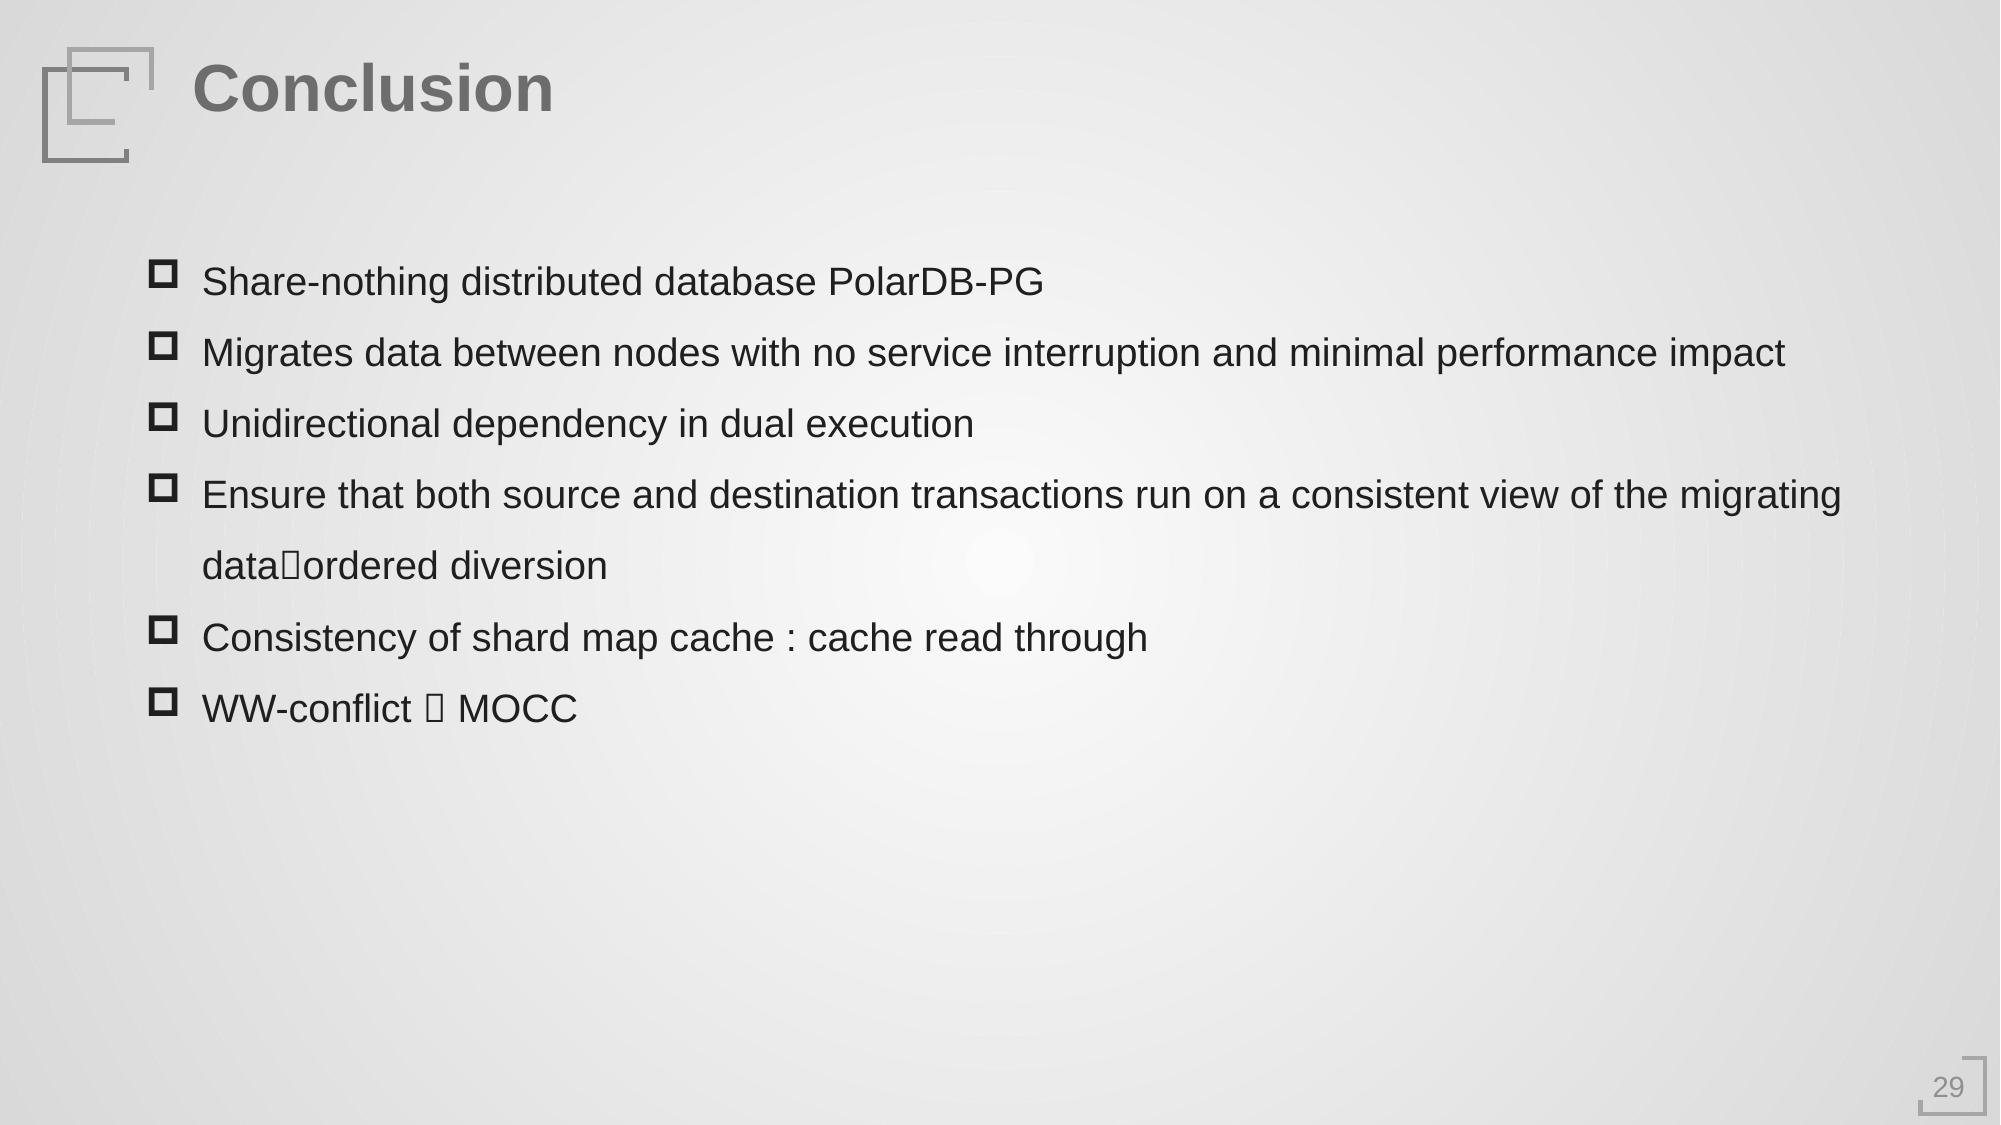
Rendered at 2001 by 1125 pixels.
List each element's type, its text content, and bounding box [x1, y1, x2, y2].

text_box Share-nothing distributed database PolarDB-PG Migrates data between nodes with no service interruption and minimal performance impact Unidirectional dependency in dual execution Ensure that both source and destination transactions run on a consistent view of the migrating dataordered diversion Consistency of shard map cache : cache read through WW-conflict  MOCC [130, 224, 1869, 738]
text_box Conclusion [177, 36, 571, 132]
